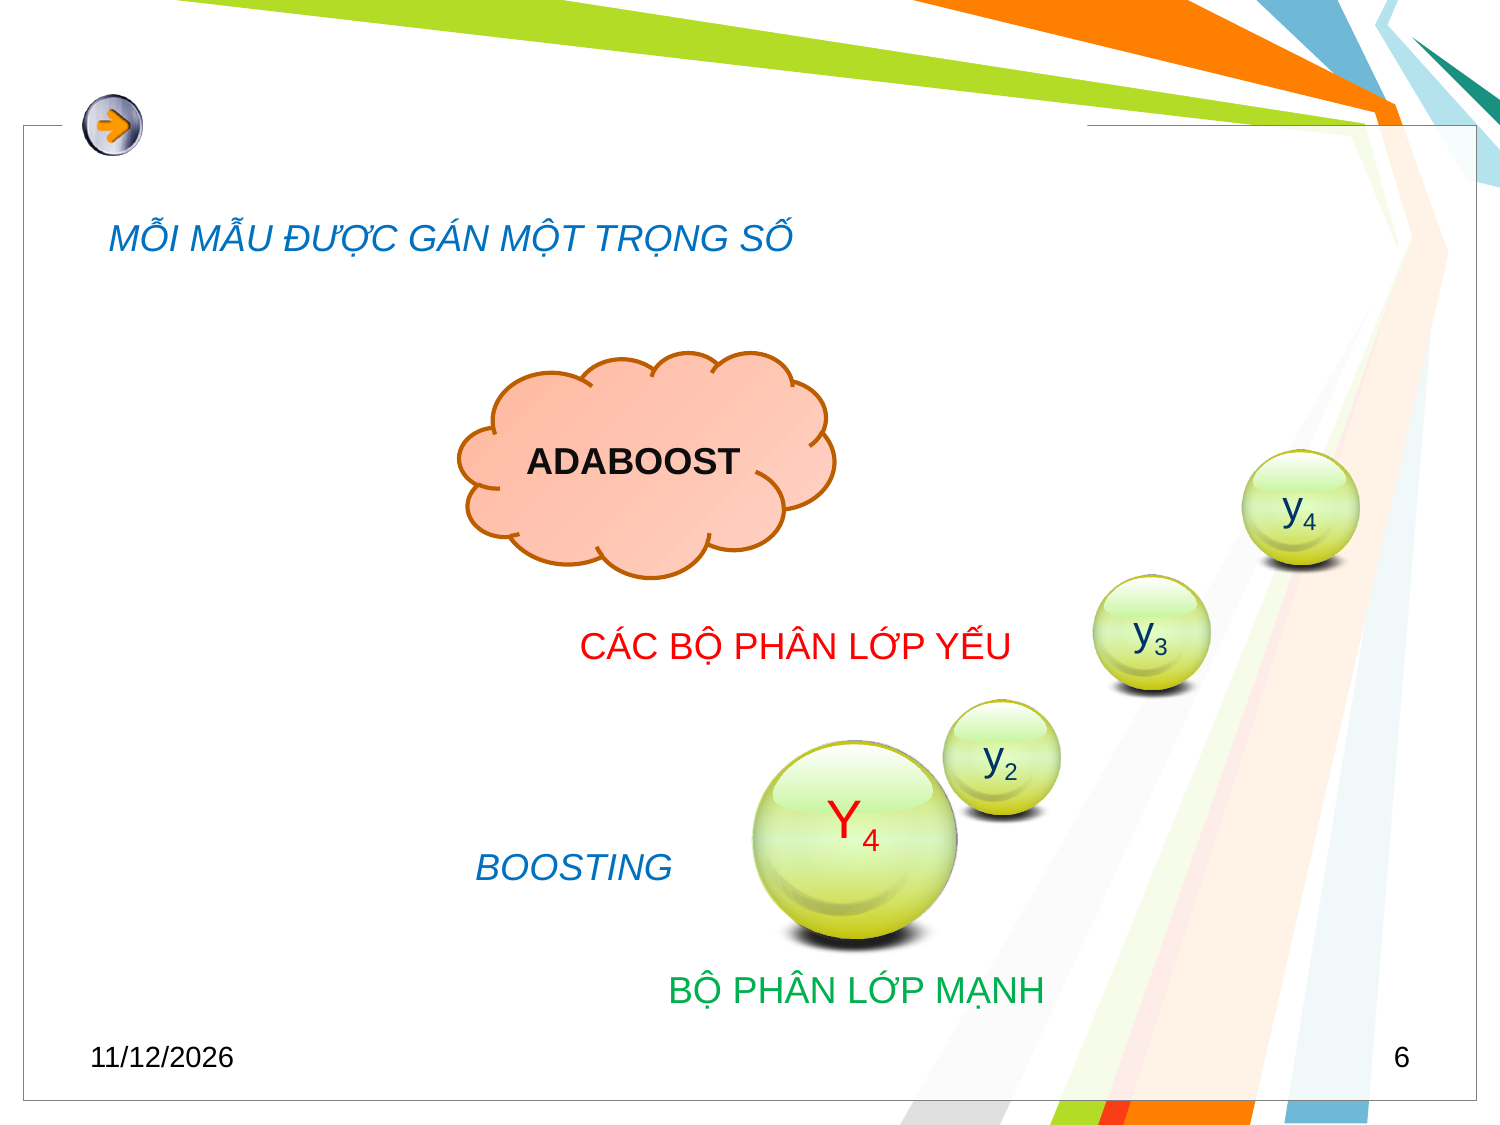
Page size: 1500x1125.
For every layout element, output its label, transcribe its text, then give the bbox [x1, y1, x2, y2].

text_box ADABOOST [456, 350, 837, 581]
text_box MỖI MẪU ĐƯỢC GÁN MỘT TRỌNG SỐ [93, 206, 810, 267]
slide_number 6 [1074, 1030, 1425, 1081]
text_box BỘ PHÂN LỚP MẠNH [653, 958, 1061, 1019]
text_box BOOSTING [460, 835, 689, 896]
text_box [745, 739, 961, 956]
picture [82, 94, 143, 156]
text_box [1088, 574, 1213, 700]
text_box CÁC BỘ PHÂN LỚP YẾU [564, 614, 1028, 675]
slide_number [75, 1030, 425, 1081]
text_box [938, 699, 1063, 825]
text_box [1237, 449, 1362, 575]
